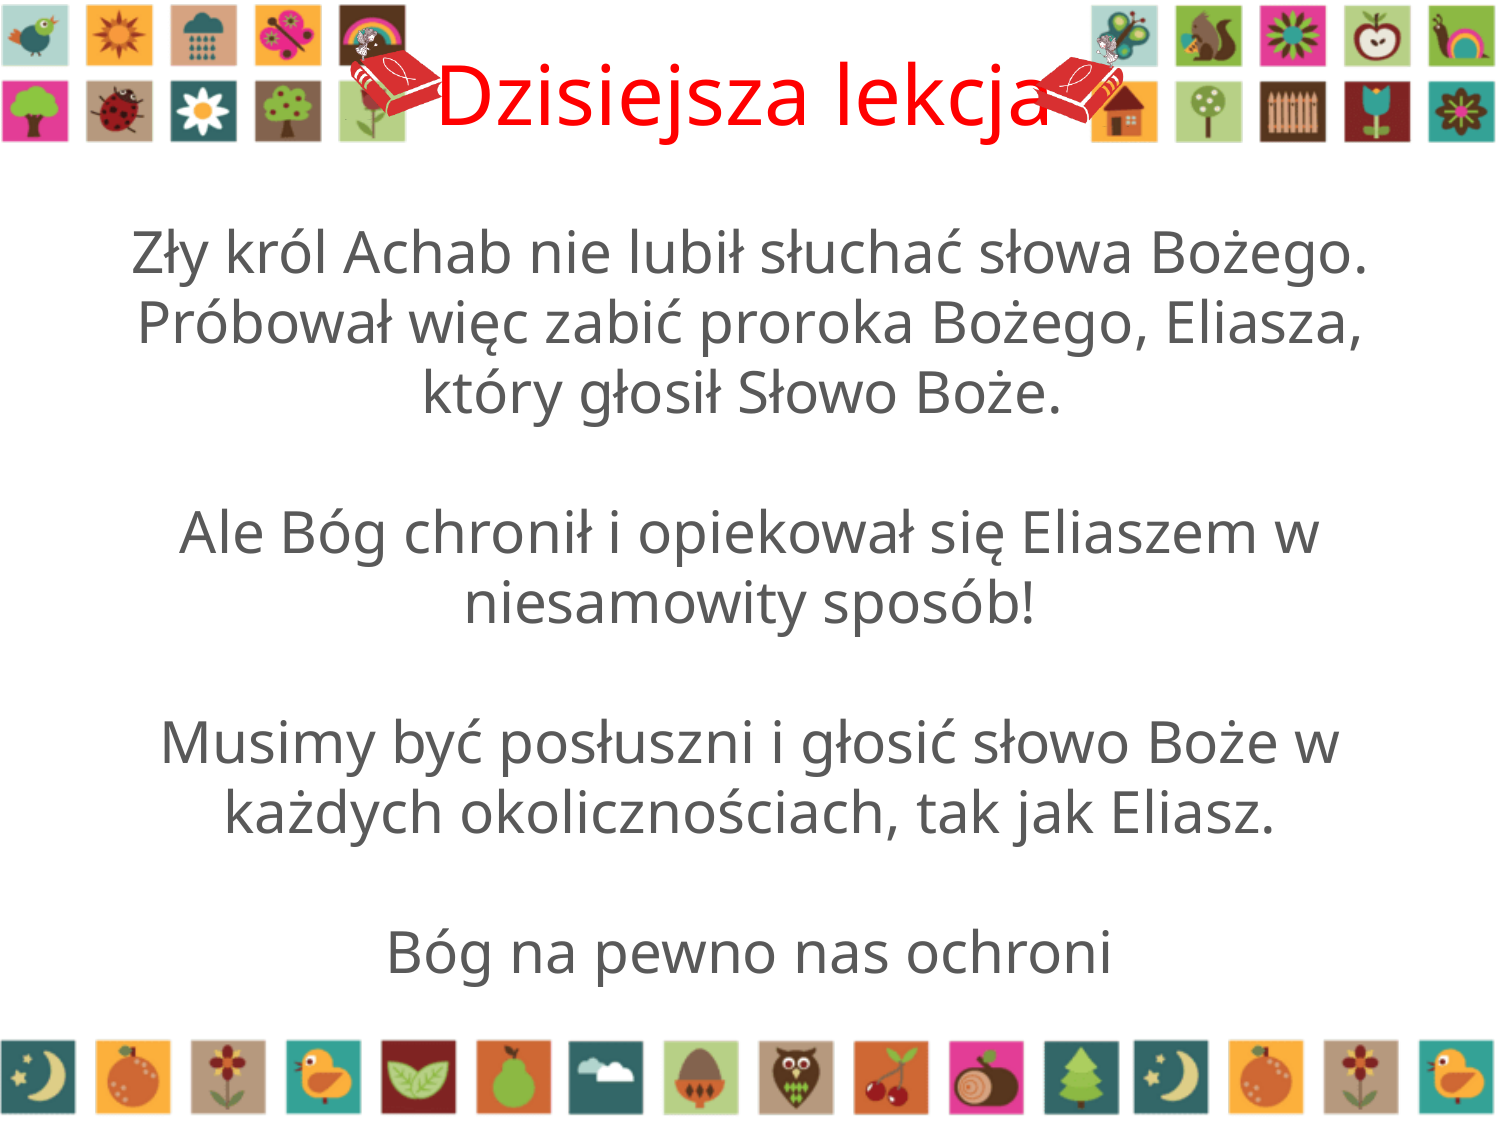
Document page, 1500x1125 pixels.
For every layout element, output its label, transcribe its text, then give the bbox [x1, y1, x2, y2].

picture [0, 3, 475, 150]
text_box Zły król Achab nie lubił słuchać słowa Bożego. Próbował więc zabić proroka Bożego, Eliasza, który głosił Słowo Boże. Ale Bóg chronił i opiekował się Eliaszem w niesamowity sposób! Musimy być posłuszni i głosić słowo Boże w każdych okolicznościach, tak jak Eliasz. Bóg na pewno nas ochroni [76, 208, 1424, 1027]
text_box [0, 1028, 1500, 1118]
text_box Dzisiejsza lekcja [424, 35, 1078, 150]
picture [1001, 3, 1500, 150]
